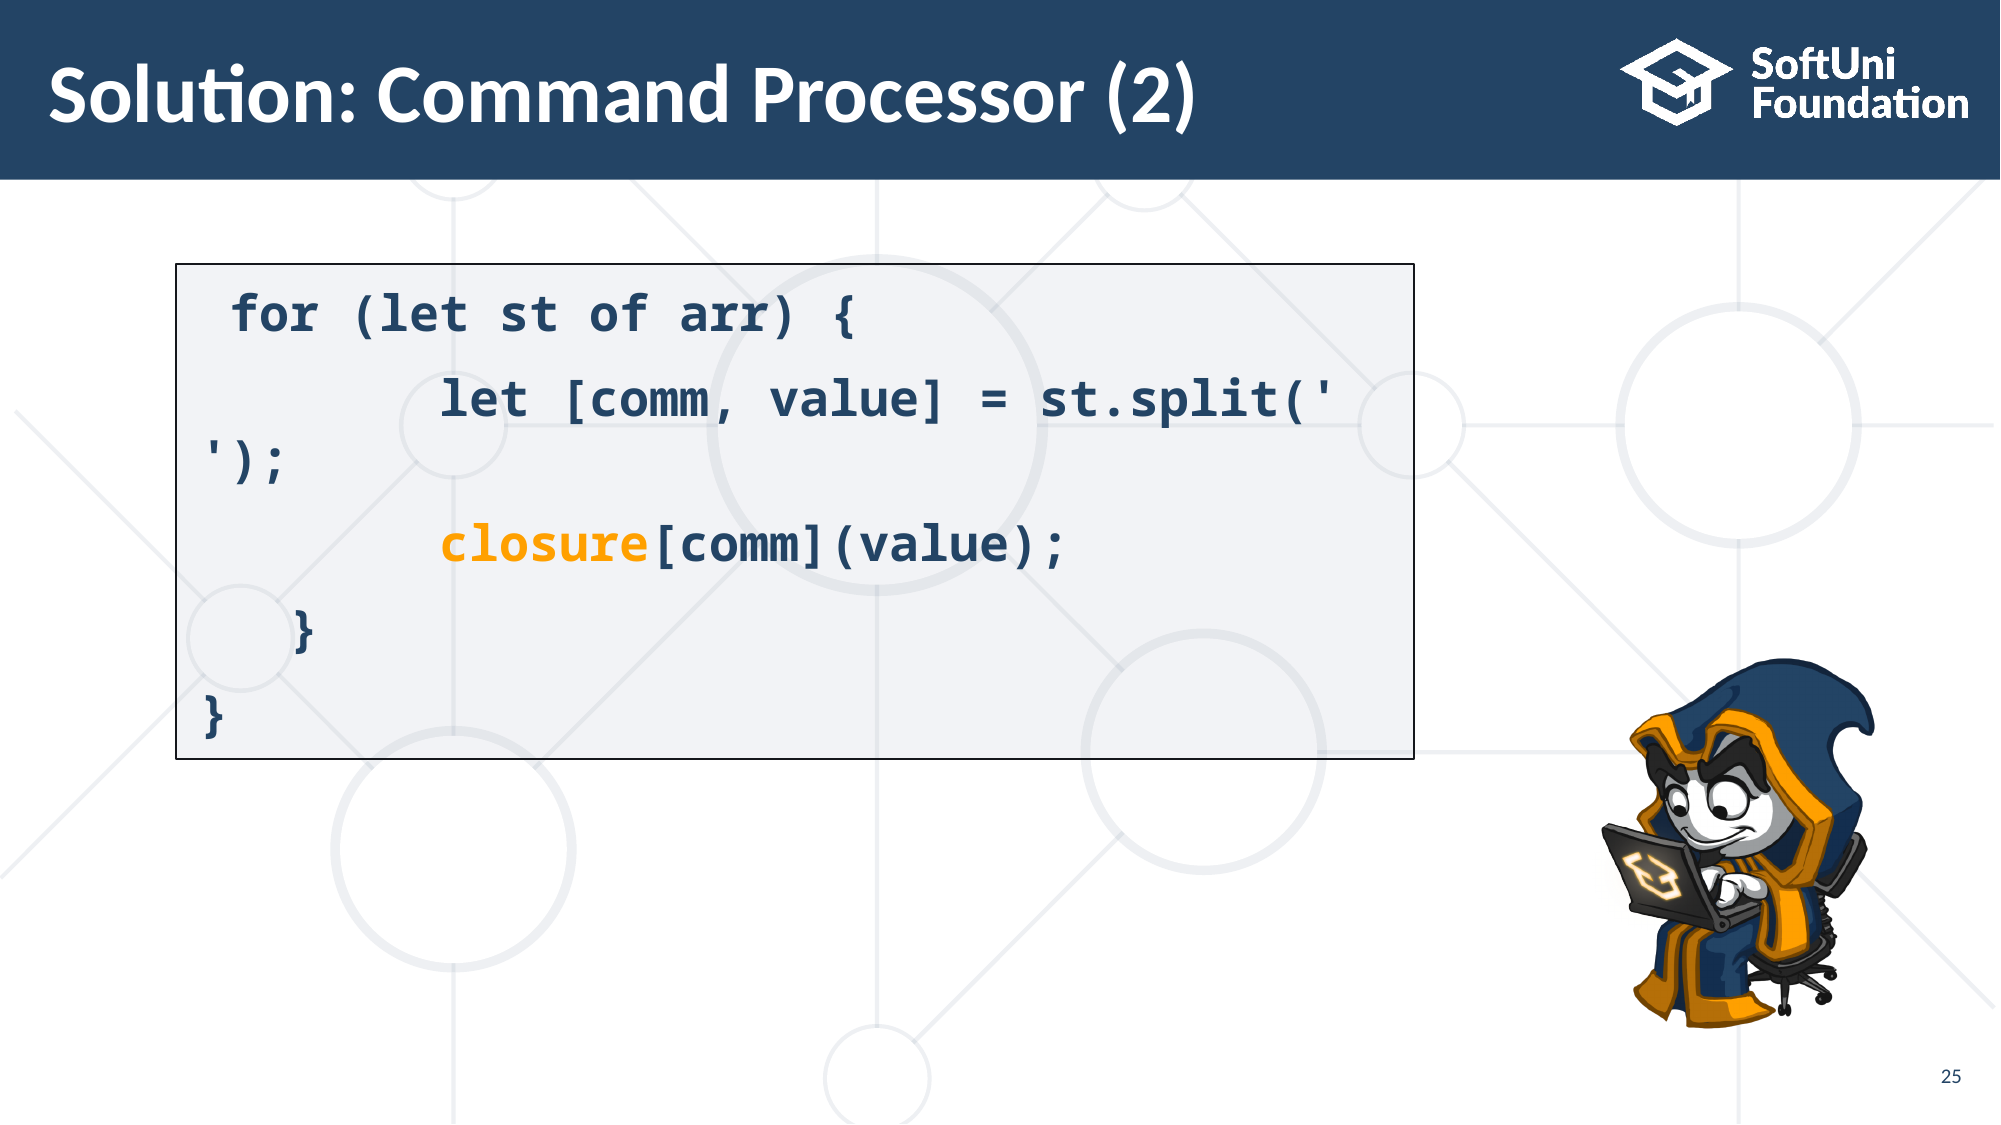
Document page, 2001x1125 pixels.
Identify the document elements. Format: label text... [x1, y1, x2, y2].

picture [1619, 38, 1968, 126]
title Solution: Command Processor (2) [31, 16, 1591, 162]
slide_number 25 [1897, 1049, 1968, 1101]
picture [1548, 621, 1898, 1050]
text_box for (let st of arr) { let [comm, value] = st.split(' '); closure[comm](value); } } [175, 263, 1415, 760]
